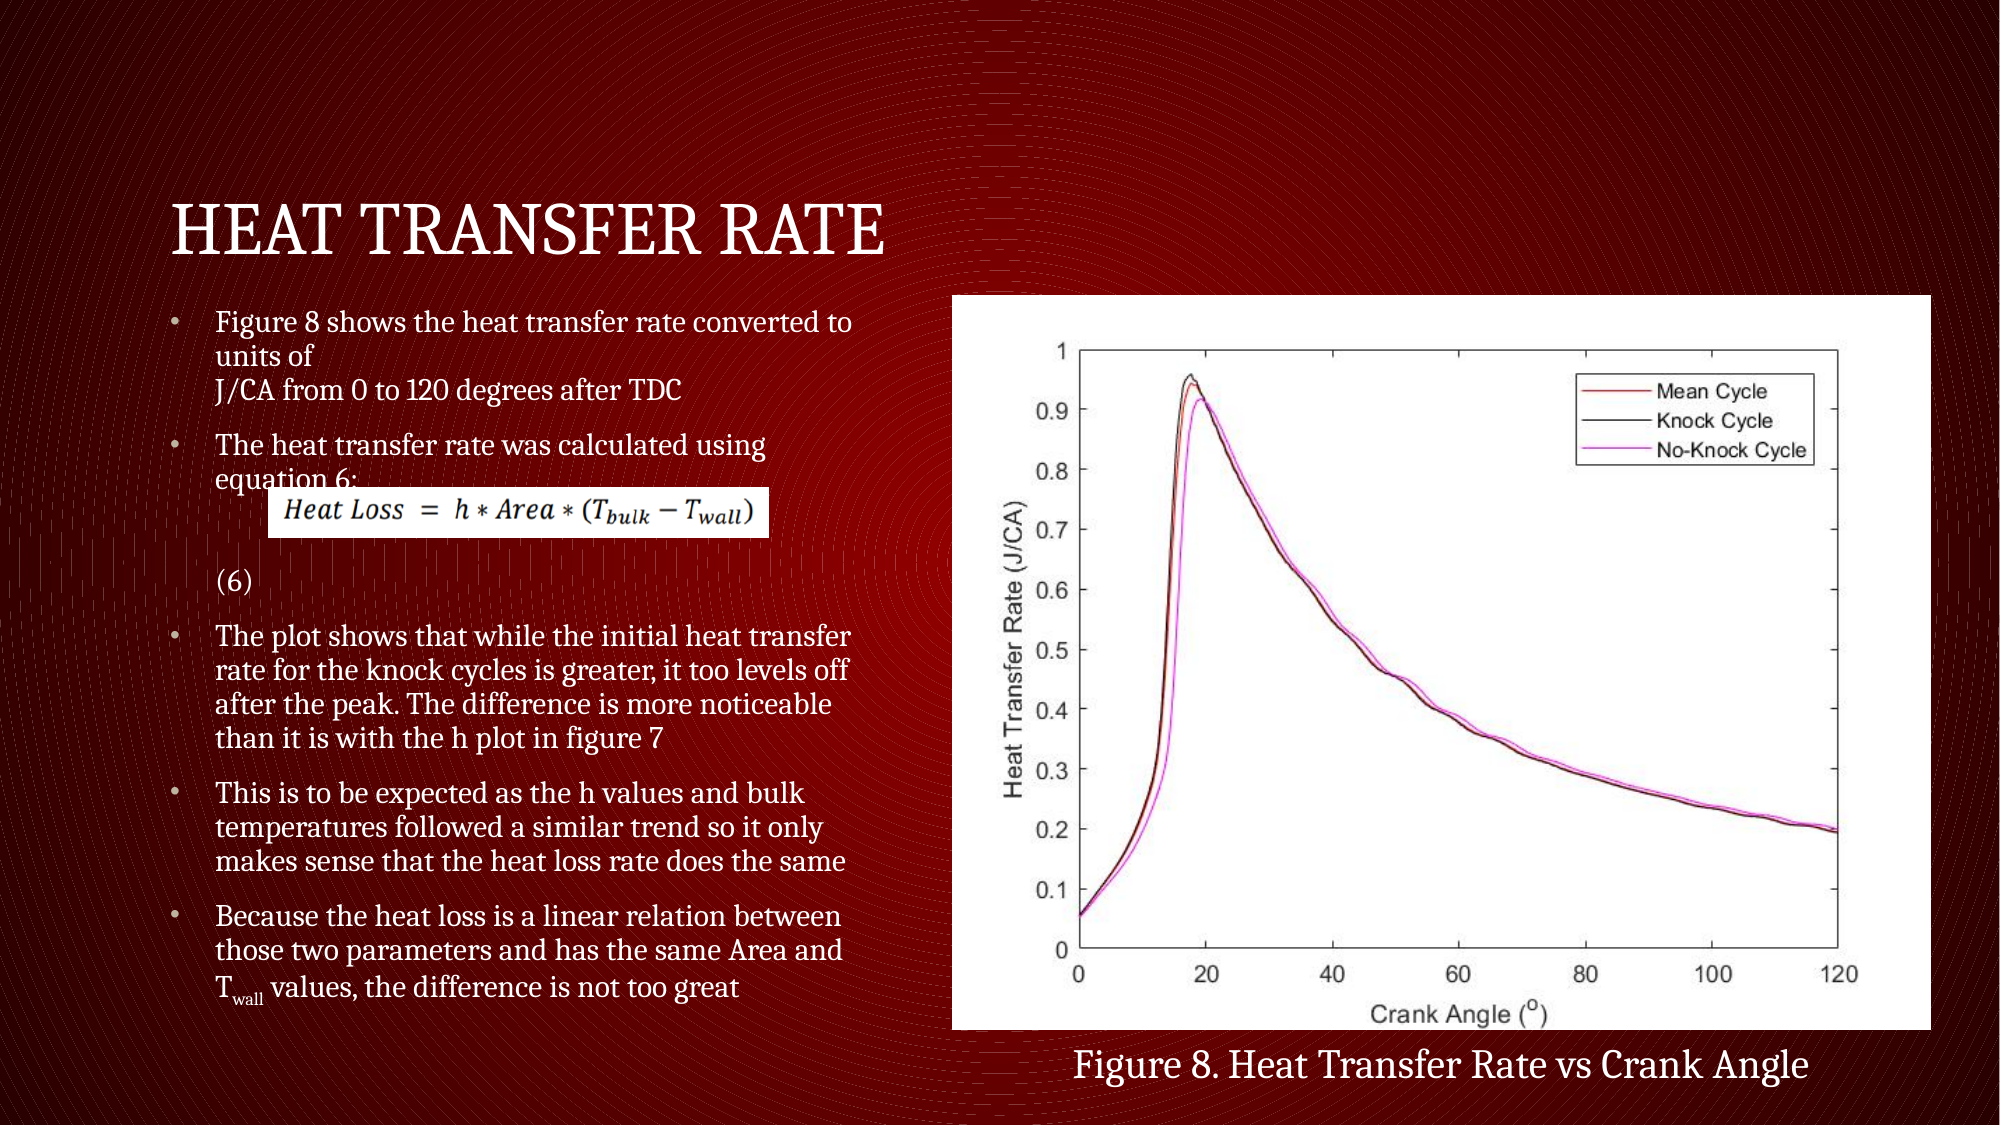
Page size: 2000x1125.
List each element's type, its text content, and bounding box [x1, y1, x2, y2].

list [951, 295, 1931, 1030]
list Figure 8 shows the heat transfer rate converted to units of J/CA from 0 to 120 degrees after TDC The heat transfer rate was calculated using equation 6: (6) The plot shows that while the initial heat transfer rate for the knock cycles is greater, it too levels off after the peak. The difference is more noticeable than it is with the h plot in figure 7 This is to be expected as the h values and bulk temperatures followed a similar trend so it only makes sense that the heat loss rate does the same Because the heat loss is a linear relation between those two parameters and has the same Area and Twall values, the difference is not too great [149, 295, 888, 1030]
title Heat transfer rate [149, 79, 1850, 280]
picture [267, 486, 770, 538]
text_box Figure 8. Heat Transfer Rate vs Crank Angle [941, 1029, 1941, 1094]
